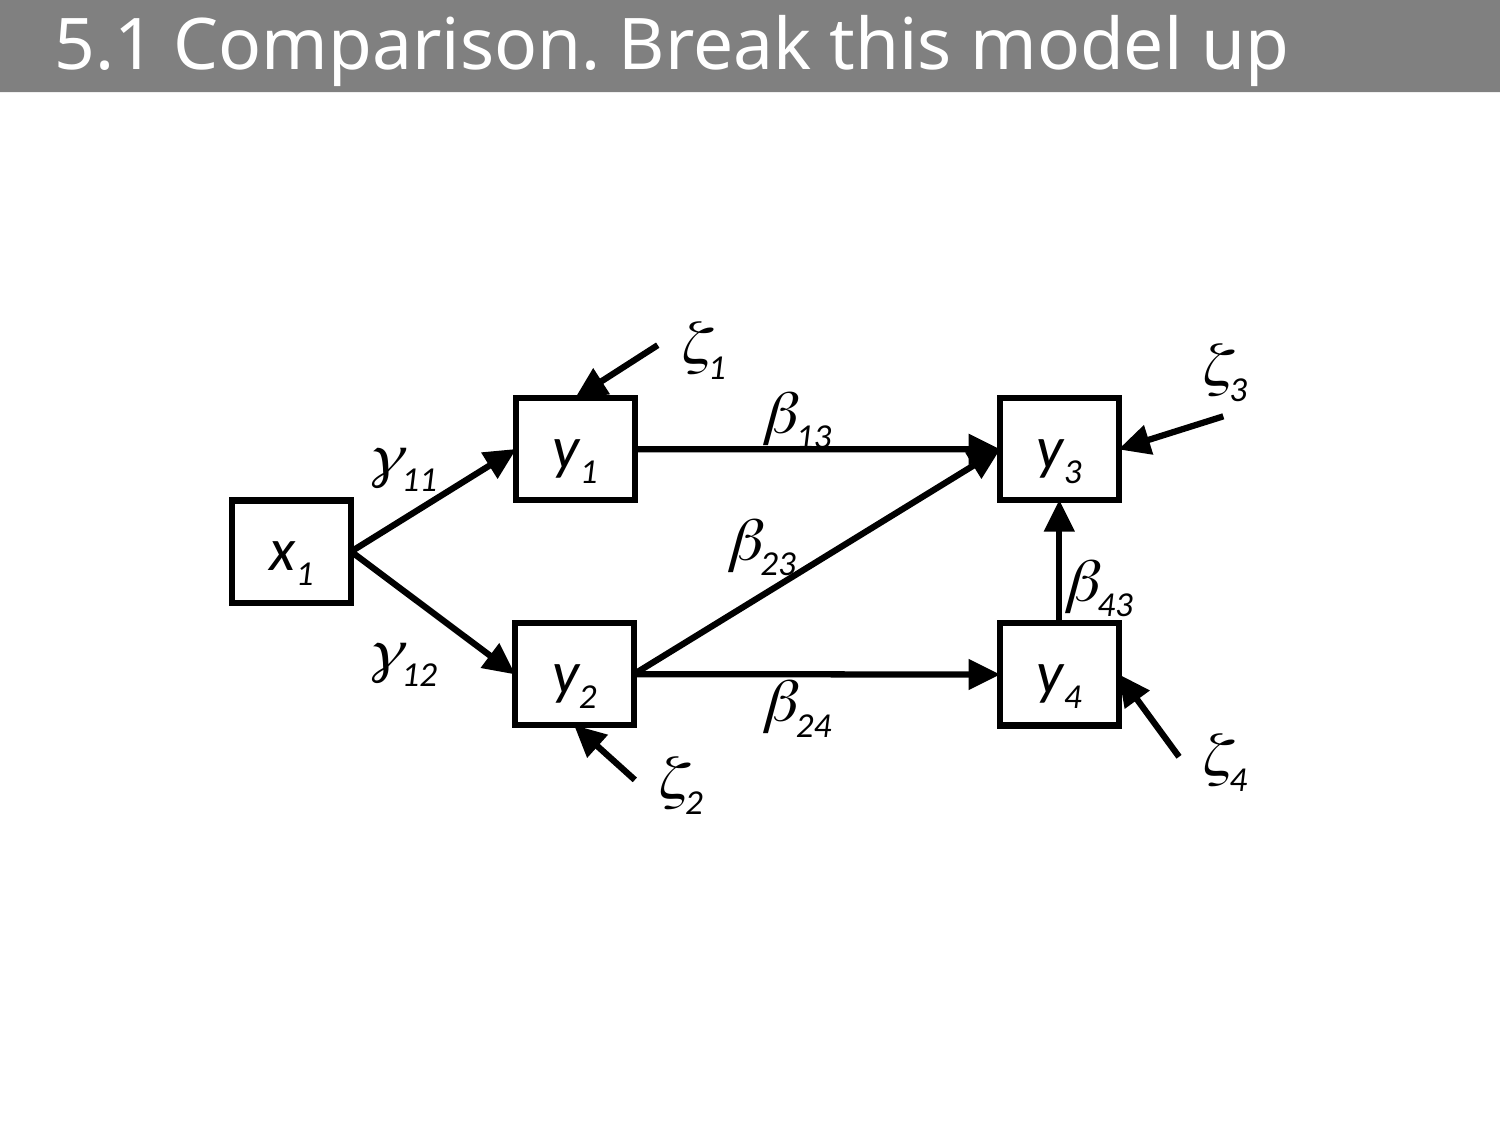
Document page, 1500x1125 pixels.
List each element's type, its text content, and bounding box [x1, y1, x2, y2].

title 5.1 Comparison. Break this model up [0, 0, 1500, 93]
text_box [232, 300, 1268, 825]
